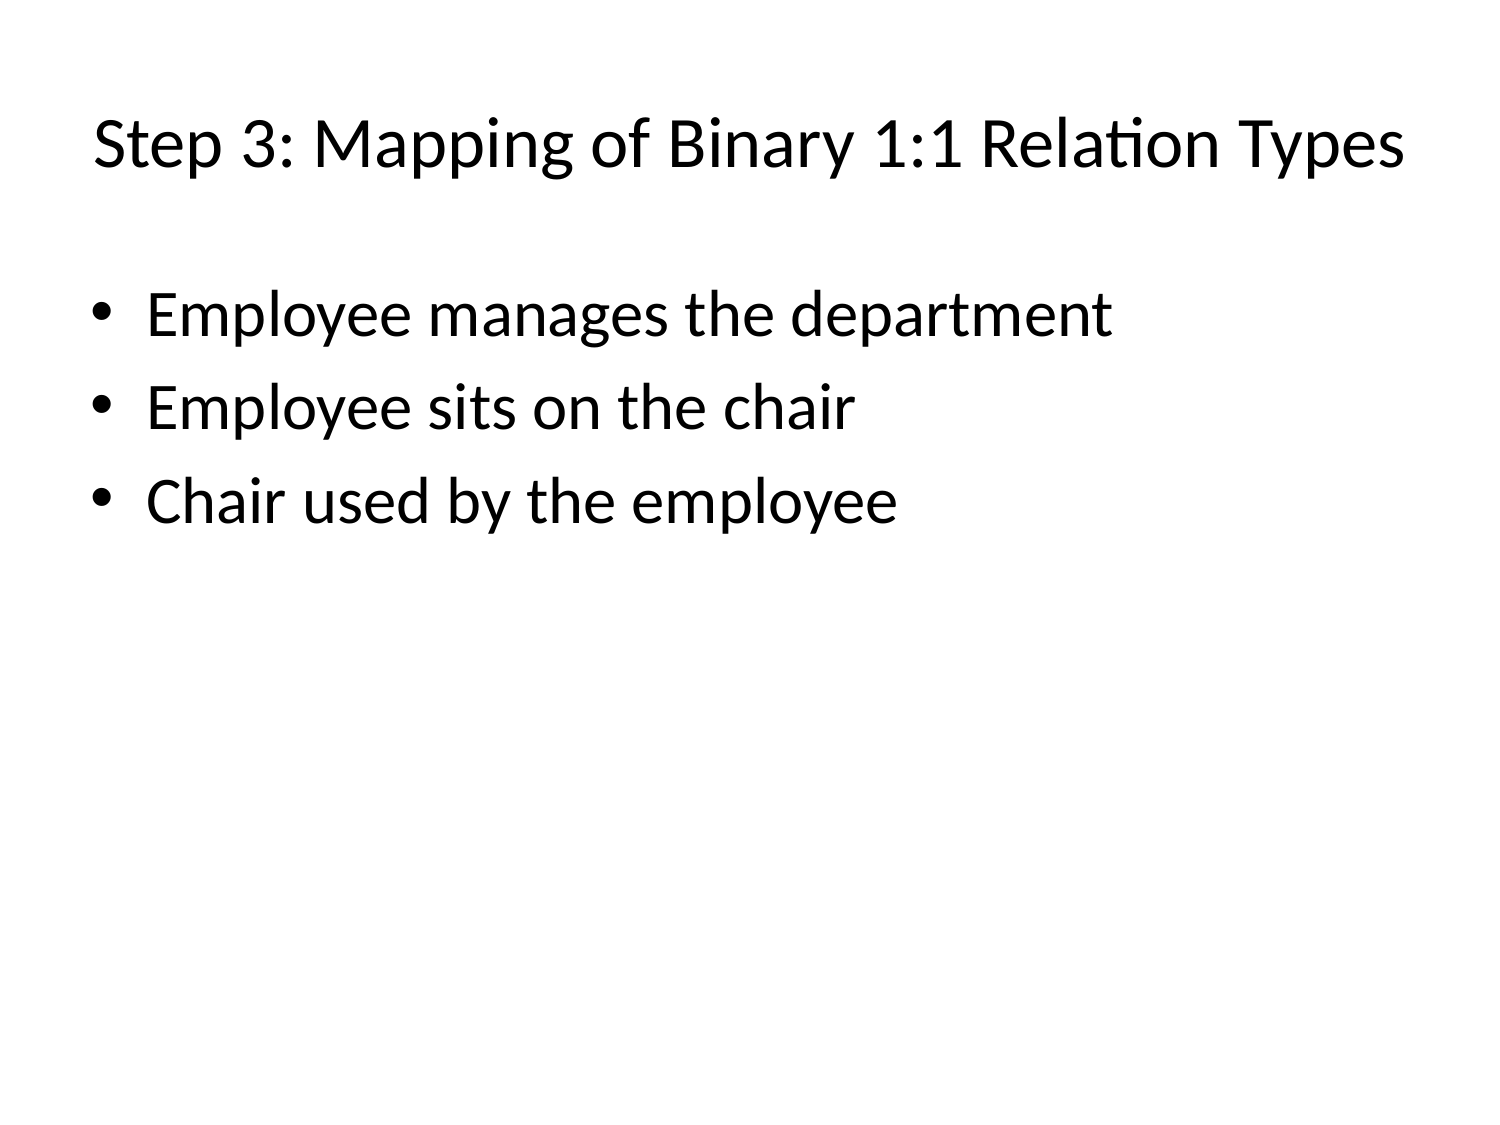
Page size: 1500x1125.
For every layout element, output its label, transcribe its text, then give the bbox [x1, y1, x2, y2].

title Step 3: Mapping of Binary 1:1 Relation Types [75, 45, 1425, 233]
list Employee manages the department Employee sits on the chair Chair used by the employee [75, 262, 1425, 1005]
